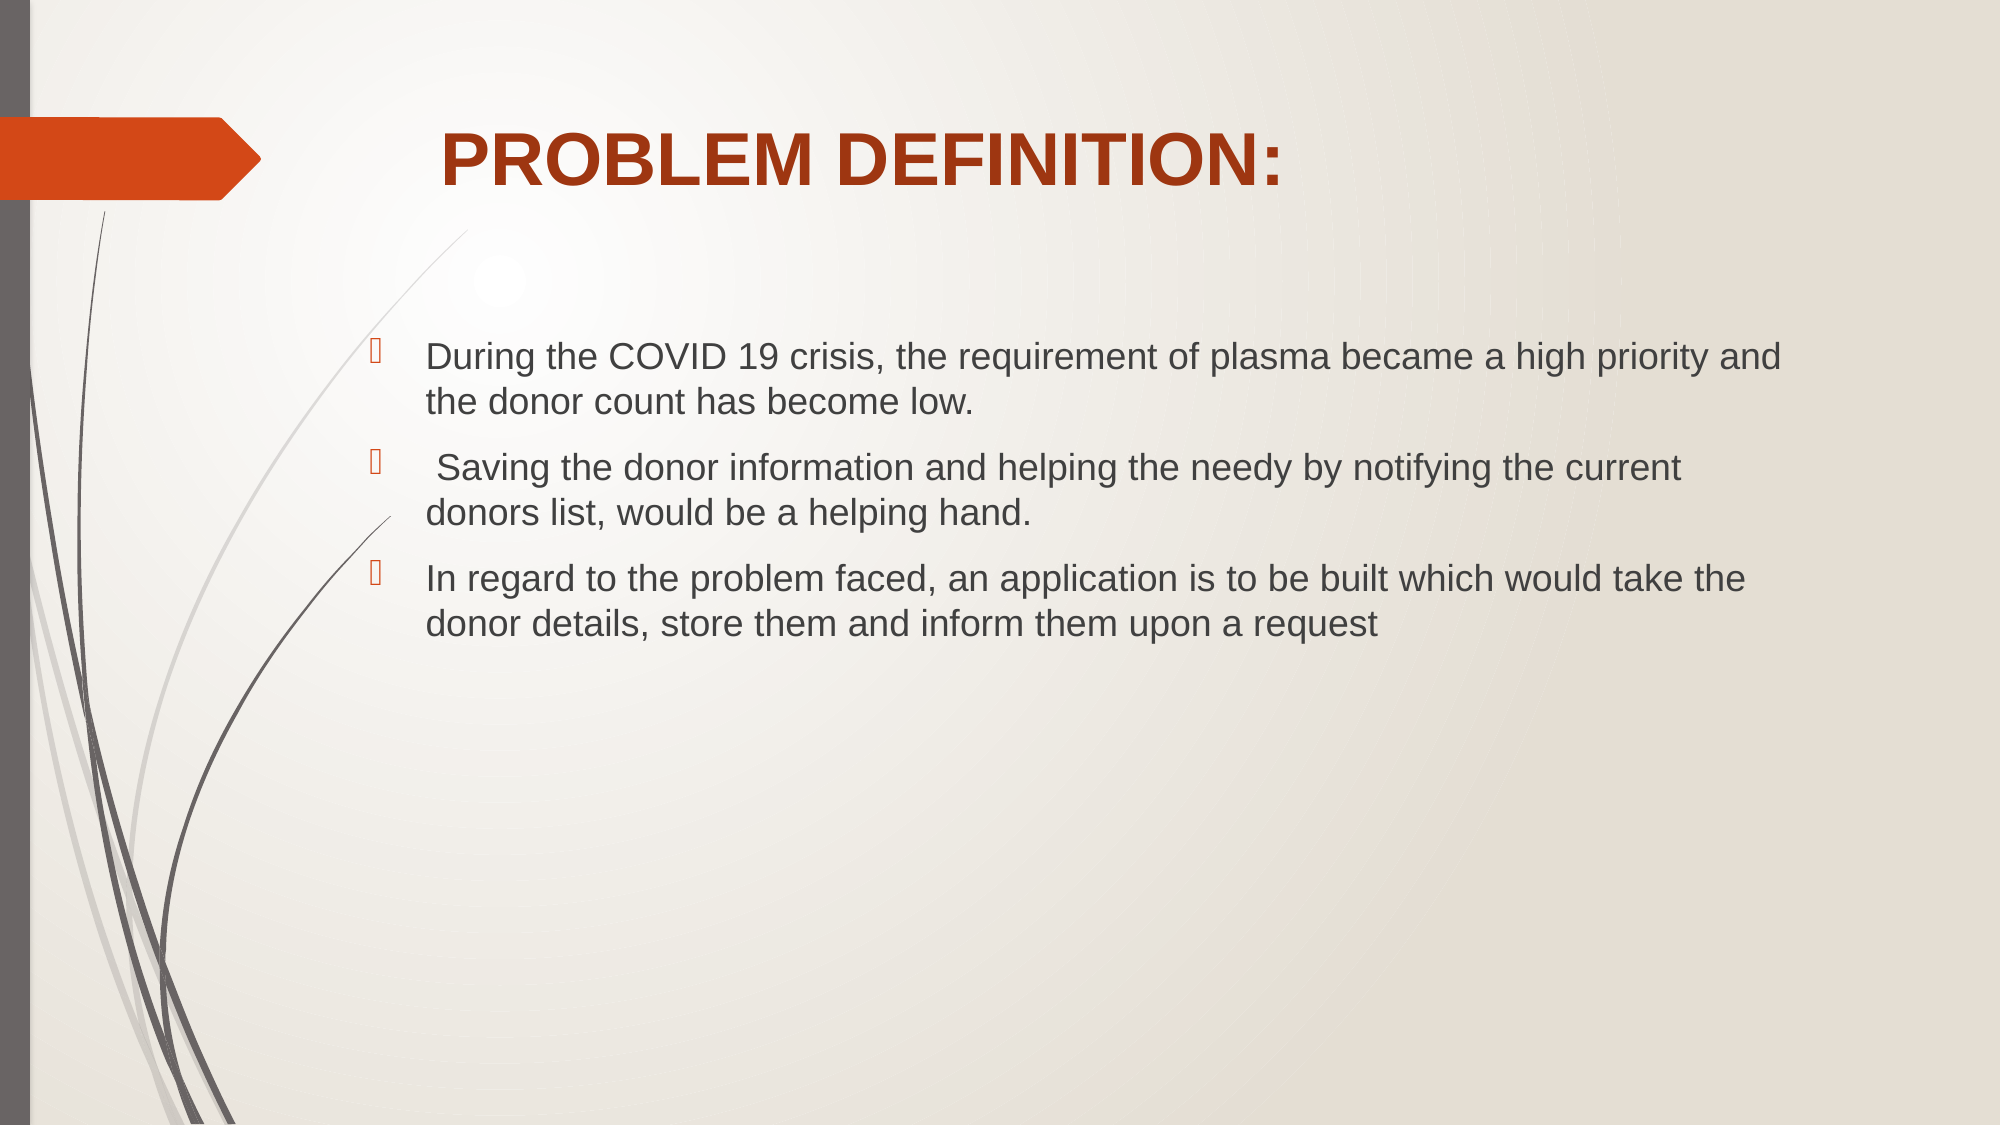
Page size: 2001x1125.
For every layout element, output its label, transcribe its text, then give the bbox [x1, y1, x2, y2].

title PROBLEM DEFINITION: [425, 102, 1888, 313]
list During the COVID 19 crisis, the requirement of plasma became a high priority and the donor count has become low. Saving the donor information and helping the needy by notifying the current donors list, would be a helping hand. In regard to the problem faced, an application is to be built which would take the donor details, store them and inform them upon a request [354, 324, 1817, 945]
